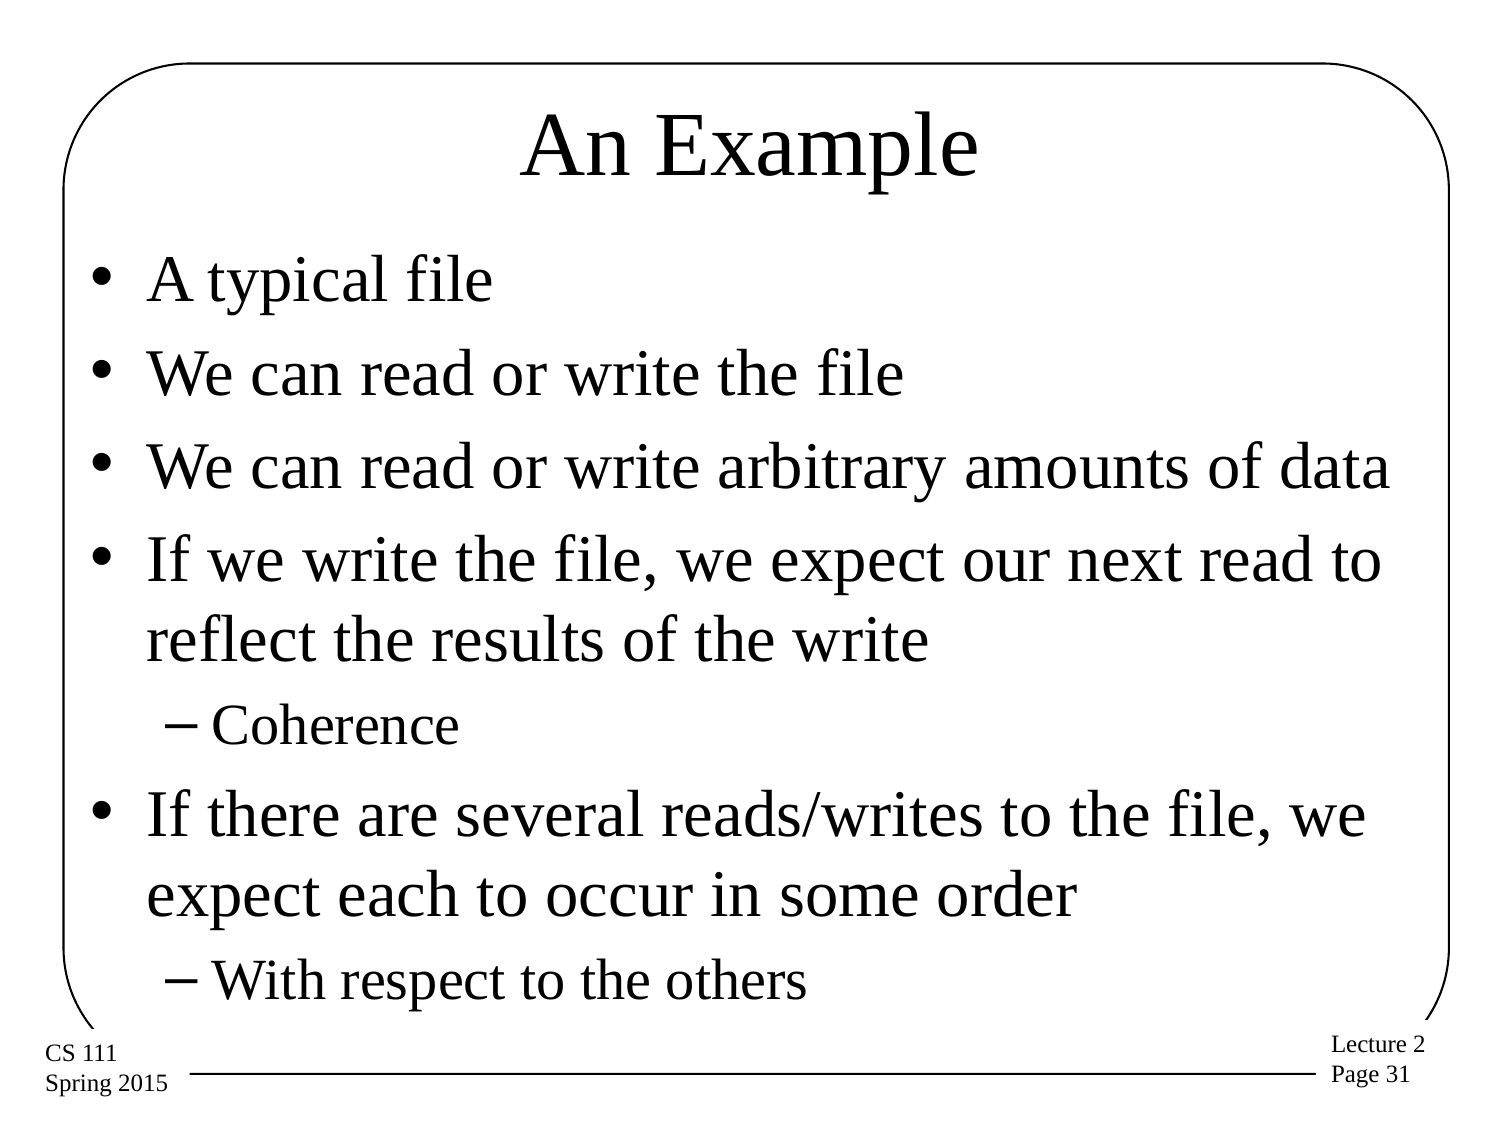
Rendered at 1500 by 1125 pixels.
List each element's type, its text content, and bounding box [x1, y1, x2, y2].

list A typical file We can read or write the file We can read or write arbitrary amounts of data If we write the file, we expect our next read to reflect the results of the write Coherence If there are several reads/writes to the file, we expect each to occur in some order With respect to the others [74, 227, 1426, 971]
title An Example [74, 44, 1426, 227]
